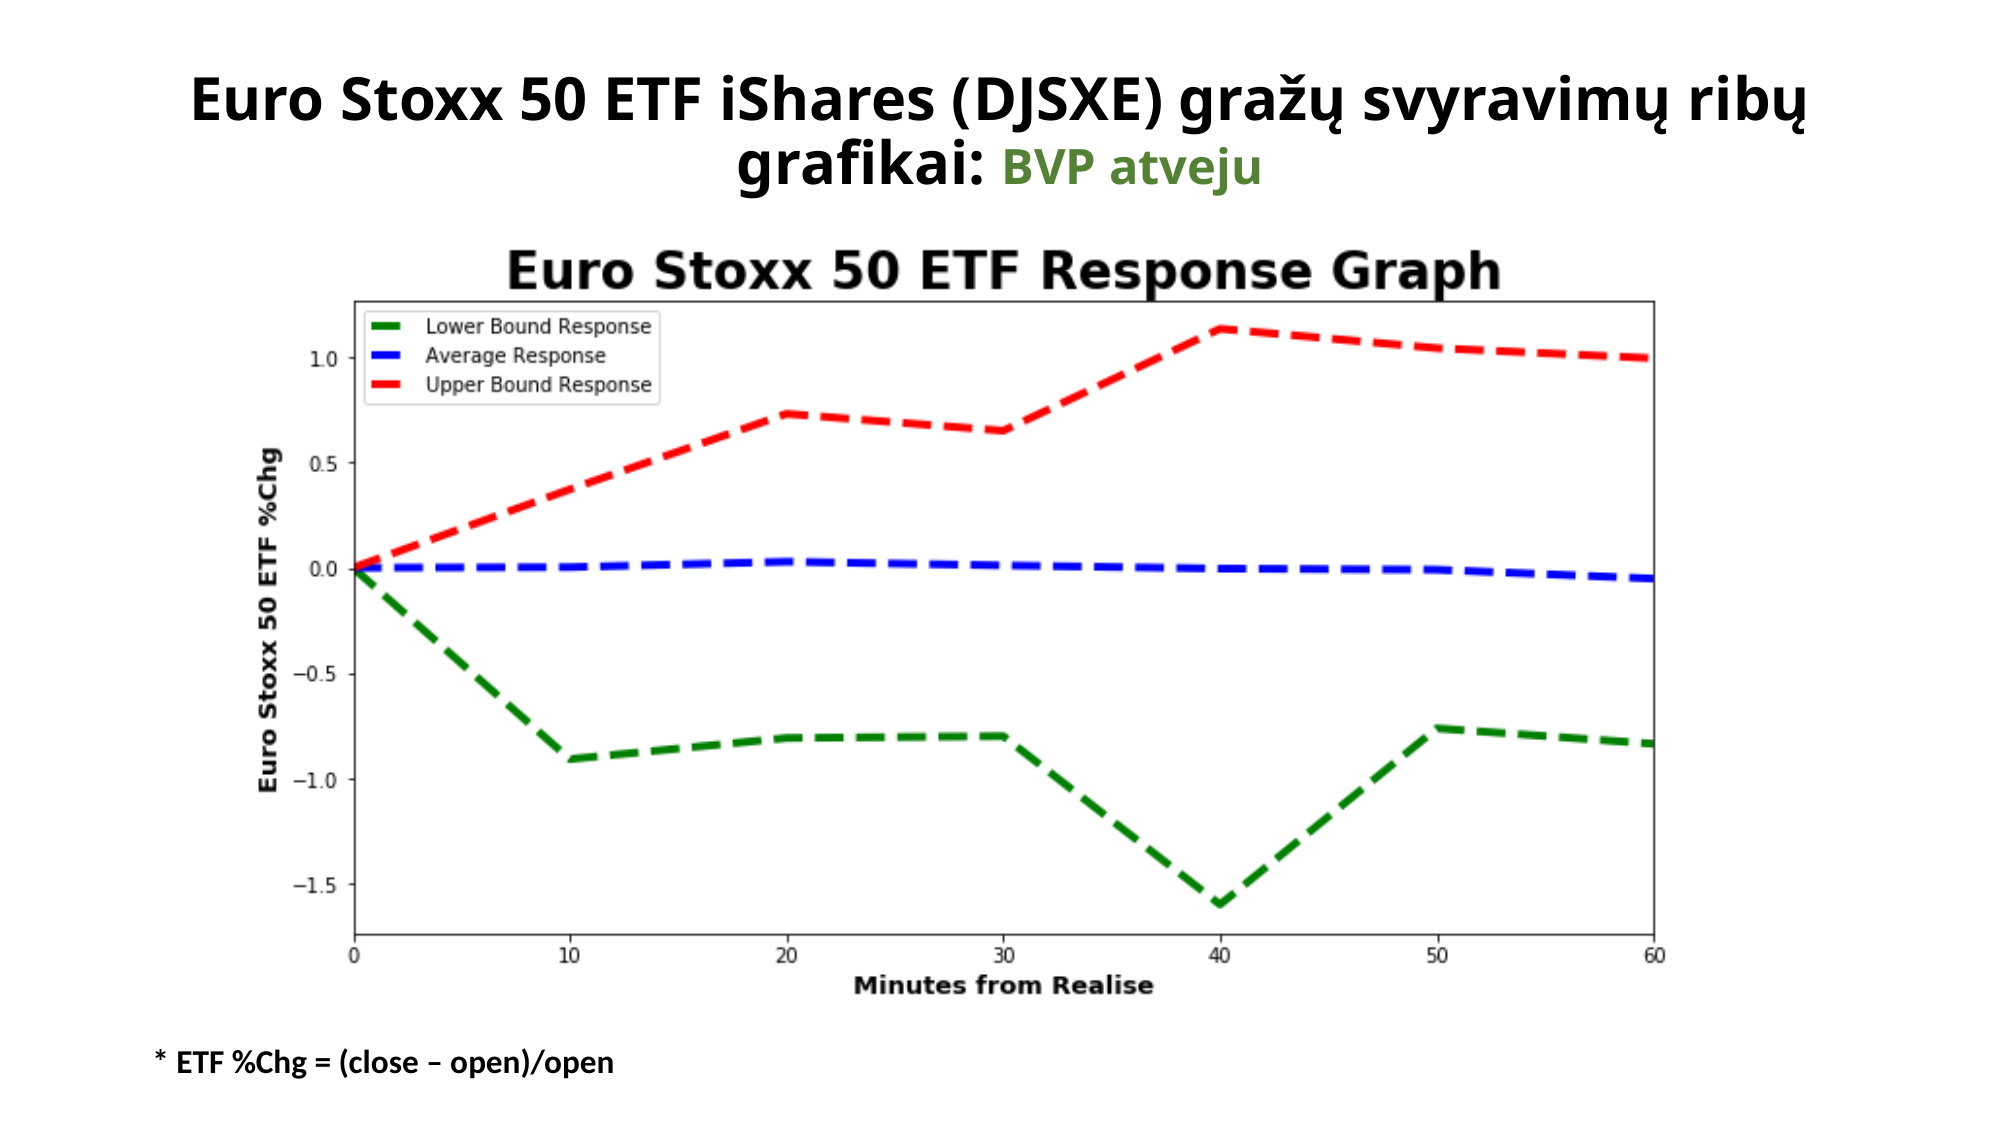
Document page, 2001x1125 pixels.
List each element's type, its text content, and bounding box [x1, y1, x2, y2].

title Euro Stoxx 50 ETF iShares (DJSXE) gražų svyravimų ribų grafikai: BVP atveju [137, 59, 1863, 278]
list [232, 239, 1677, 1008]
text_box * ETF %Chg = (close – open)/open [137, 1037, 941, 1125]
